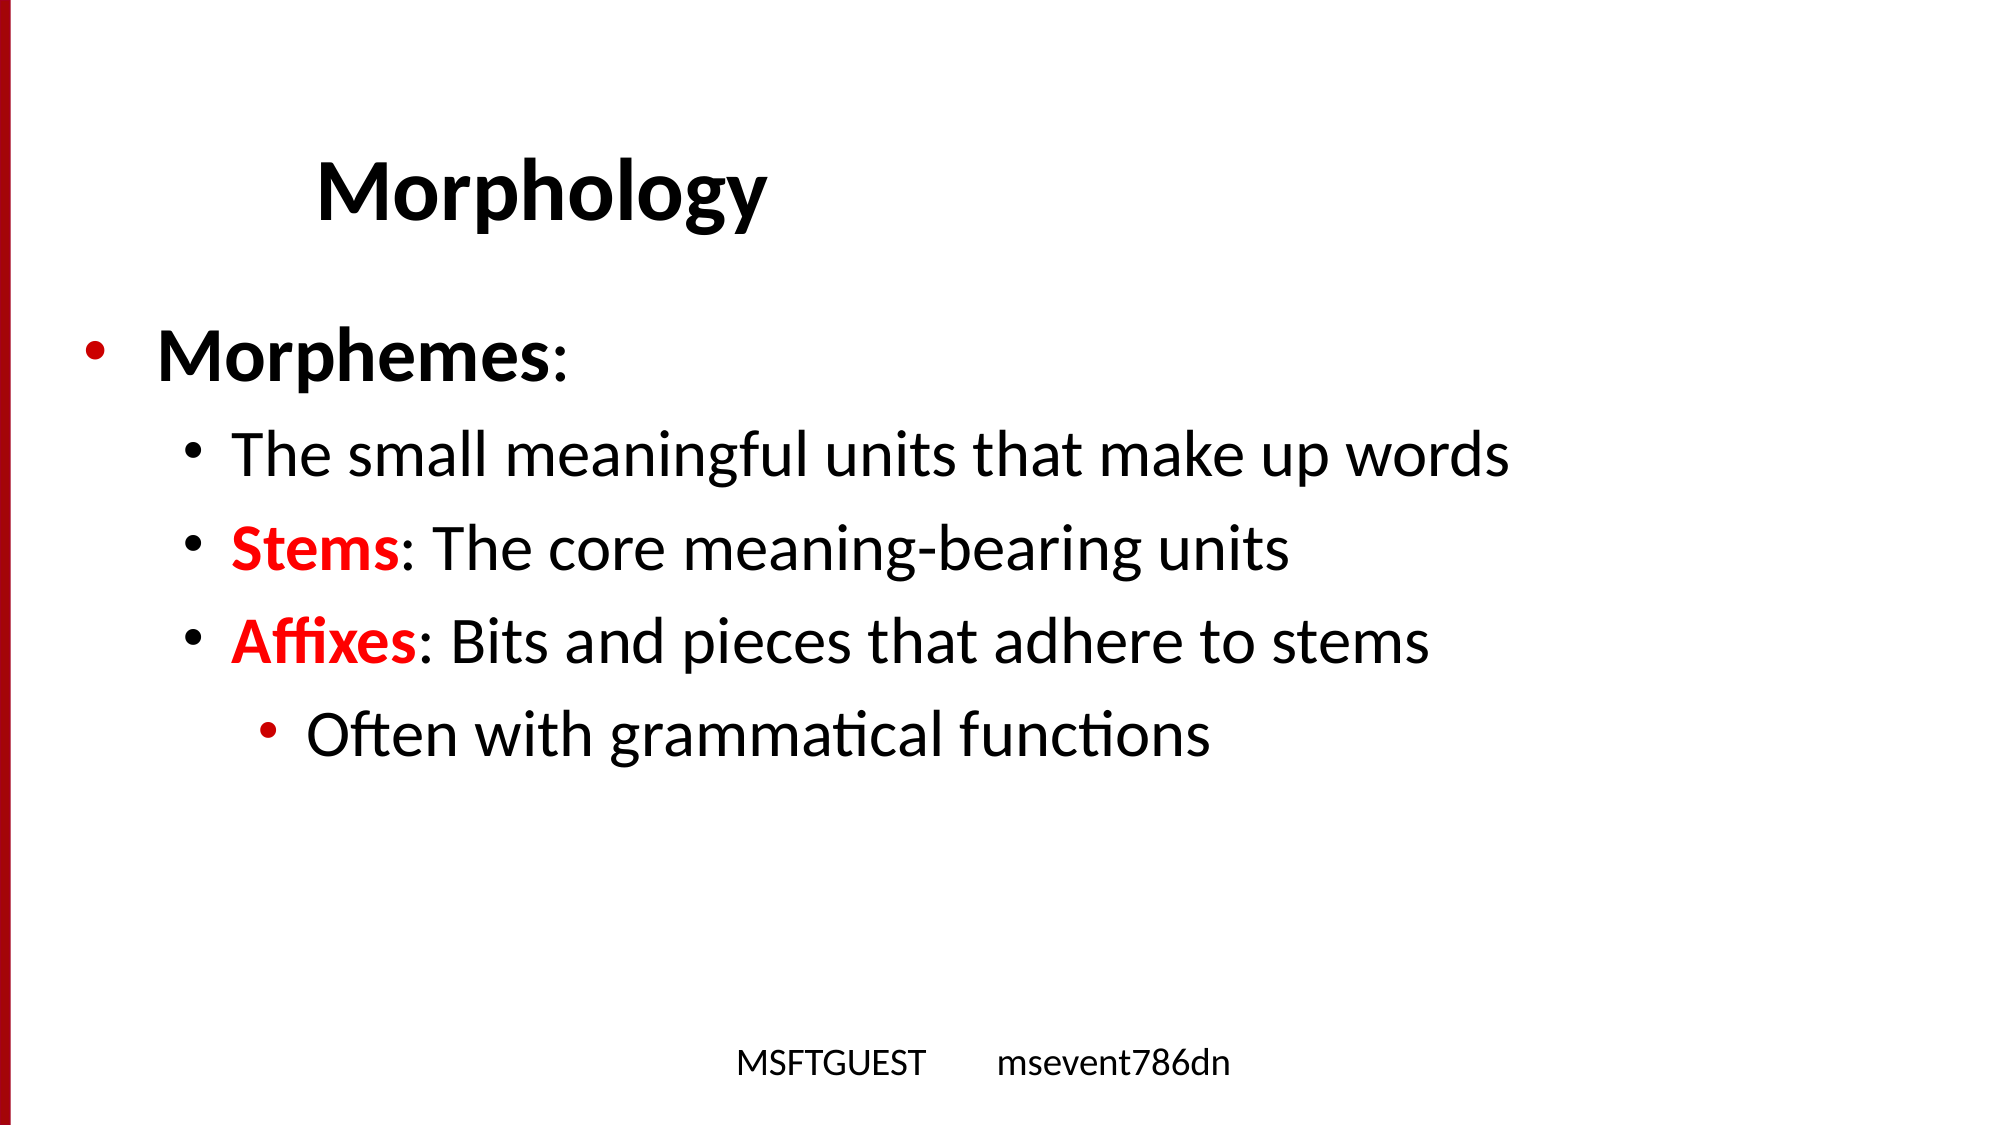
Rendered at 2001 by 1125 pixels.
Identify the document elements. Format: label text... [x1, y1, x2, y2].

footer MSFTGUEST msevent786dn [666, 1028, 1301, 1105]
list Morphemes: The small meaningful units that make up words Stems: The core meaning-bearing units Affixes: Bits and pieces that adhere to stems Often with grammatical functions [66, 295, 1934, 1025]
title Morphology [300, 83, 1934, 246]
